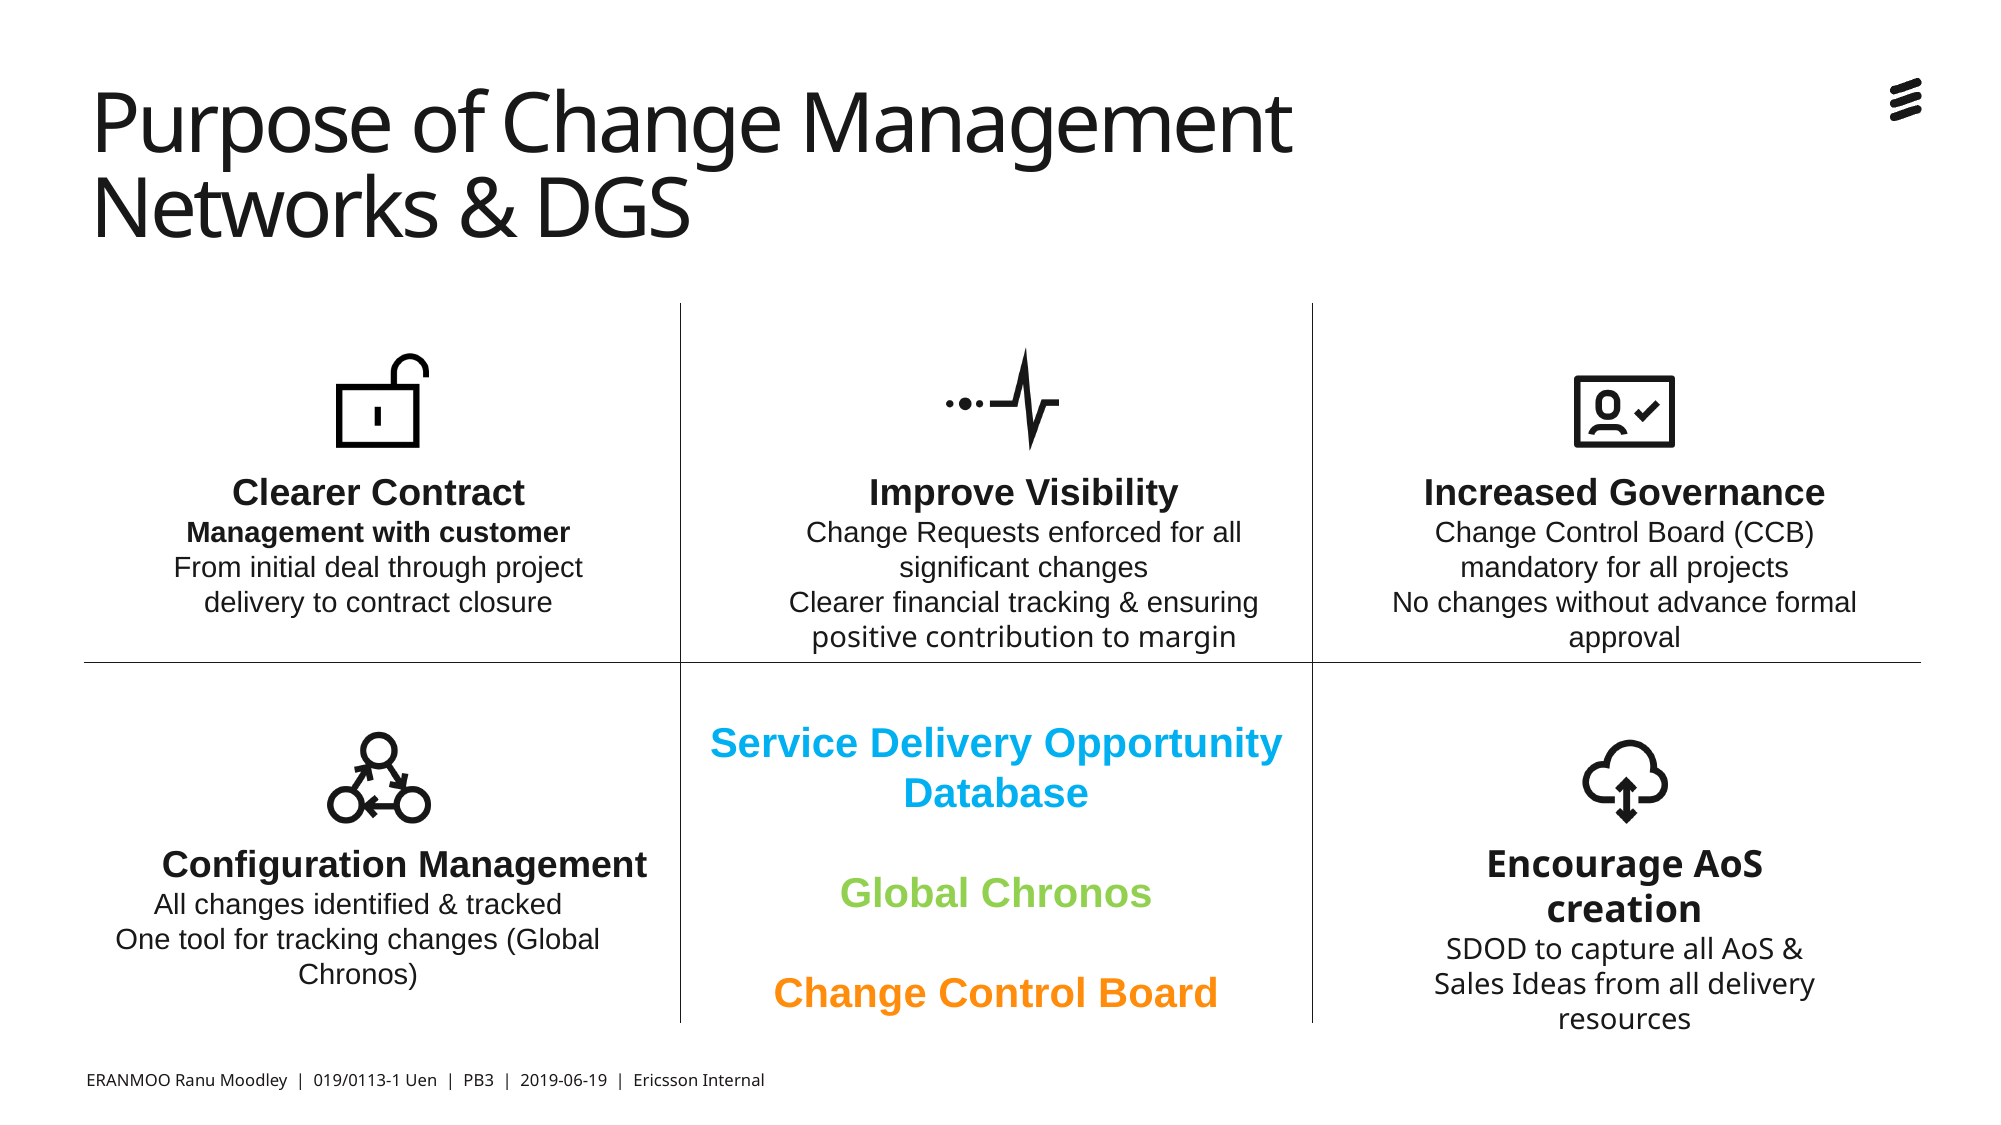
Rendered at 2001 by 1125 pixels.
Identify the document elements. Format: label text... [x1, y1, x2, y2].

title Purpose of Change Management Networks & DGS [78, 77, 1450, 256]
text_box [48, 302, 1922, 1024]
picture [1884, 78, 1927, 121]
